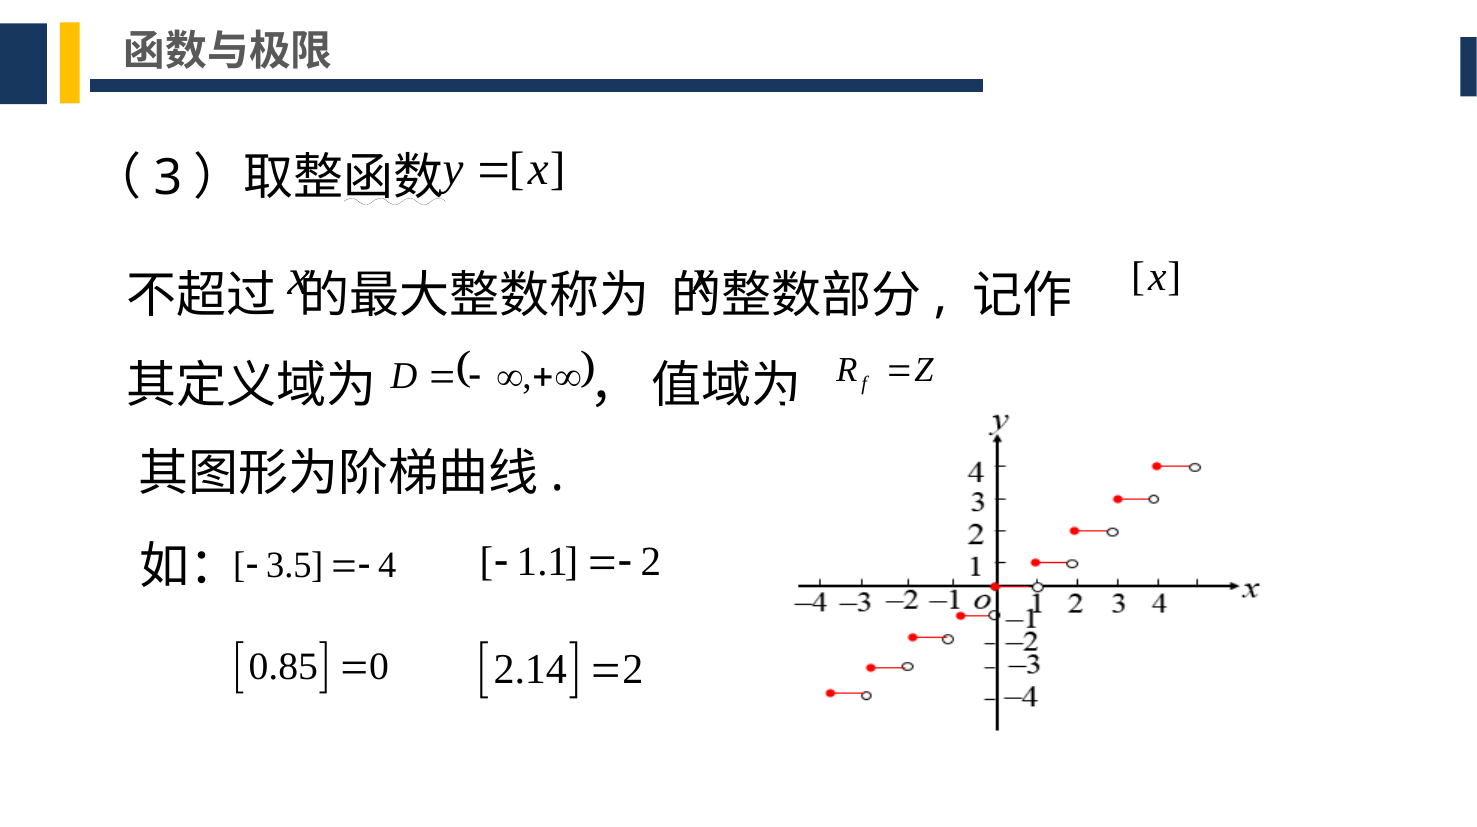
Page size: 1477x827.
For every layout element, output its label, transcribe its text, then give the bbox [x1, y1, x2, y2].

text_box 如： [124, 526, 255, 602]
text_box [0, 1, 1477, 75]
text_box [76, 136, 1081, 213]
text_box 其图形为阶梯曲线. [123, 433, 576, 508]
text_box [476, 537, 669, 593]
picture [785, 401, 1282, 737]
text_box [230, 543, 404, 593]
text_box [230, 637, 396, 703]
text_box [111, 224, 1200, 317]
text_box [473, 637, 650, 709]
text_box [111, 314, 943, 411]
